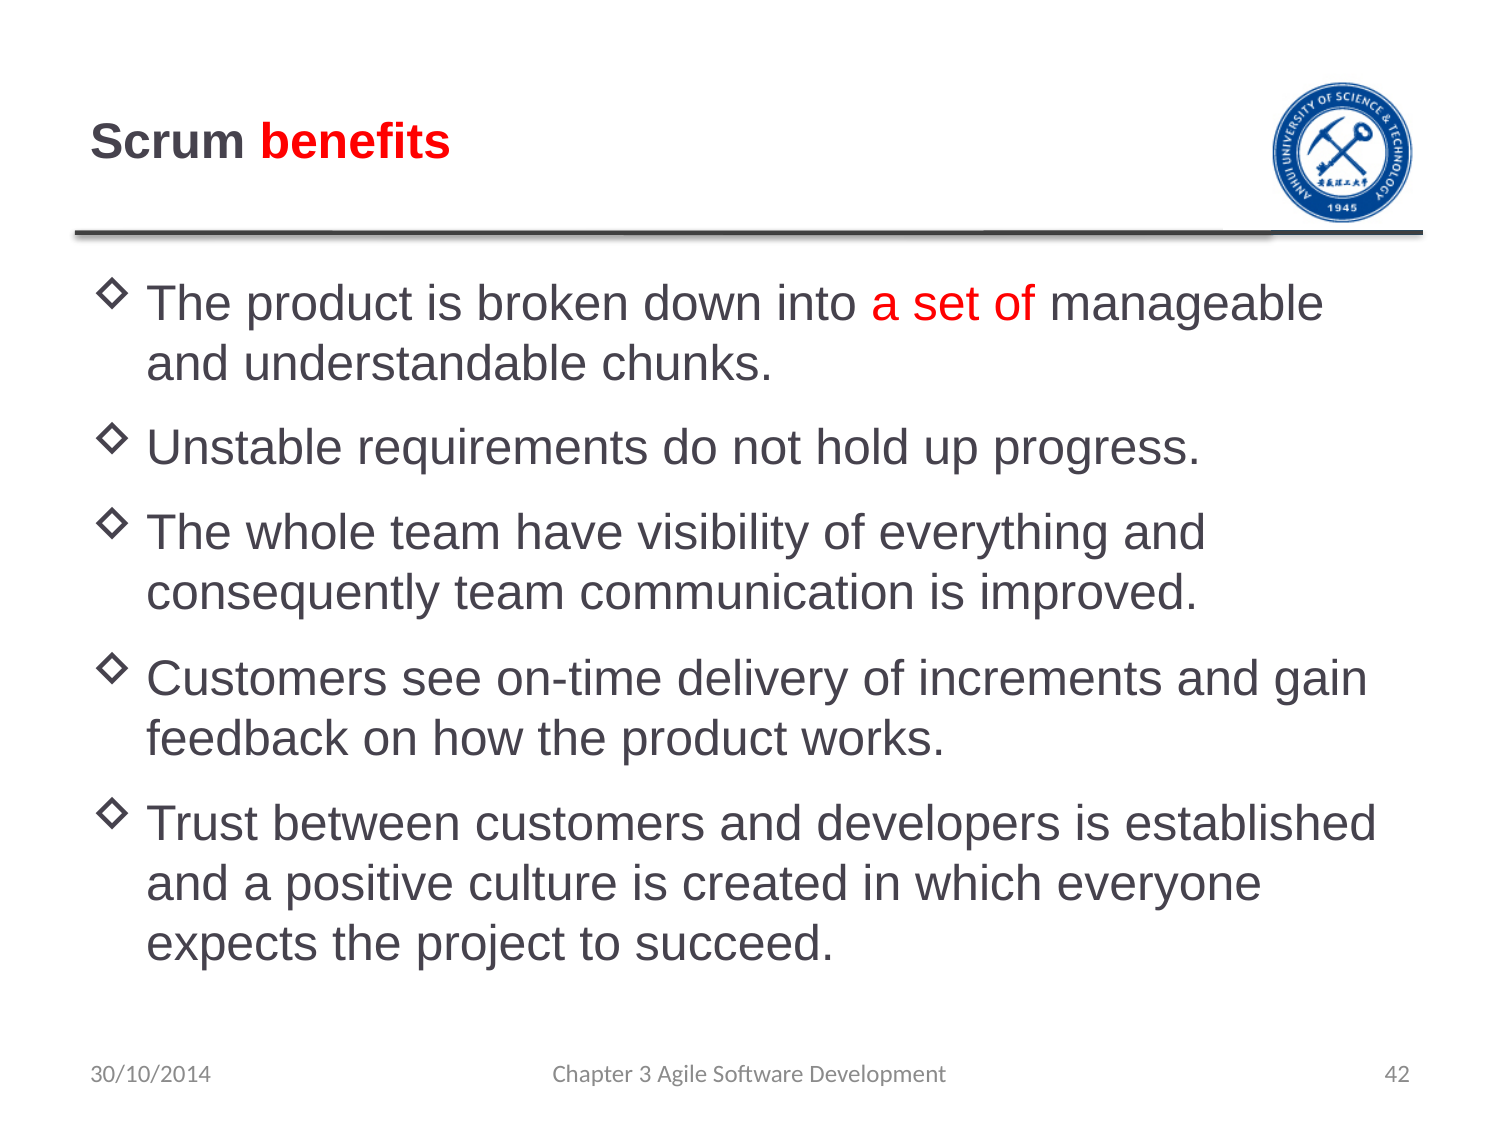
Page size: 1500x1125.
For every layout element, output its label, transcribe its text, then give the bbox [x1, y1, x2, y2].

picture [1223, 34, 1430, 230]
slide_number 42 [1074, 1042, 1425, 1103]
title Scrum benefits [74, 44, 1272, 233]
list The product is broken down into a set of manageable and understandable chunks. Unstable requirements do not hold up progress. The whole team have visibility of everything and consequently team communication is improved. Customers see on-time delivery of increments and gain feedback on how the product works. Trust between customers and developers is established and a positive culture is created in which everyone expects the project to succeed. [75, 262, 1425, 1005]
footer Chapter 3 Agile Software Development [512, 1042, 988, 1103]
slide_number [75, 1042, 425, 1103]
